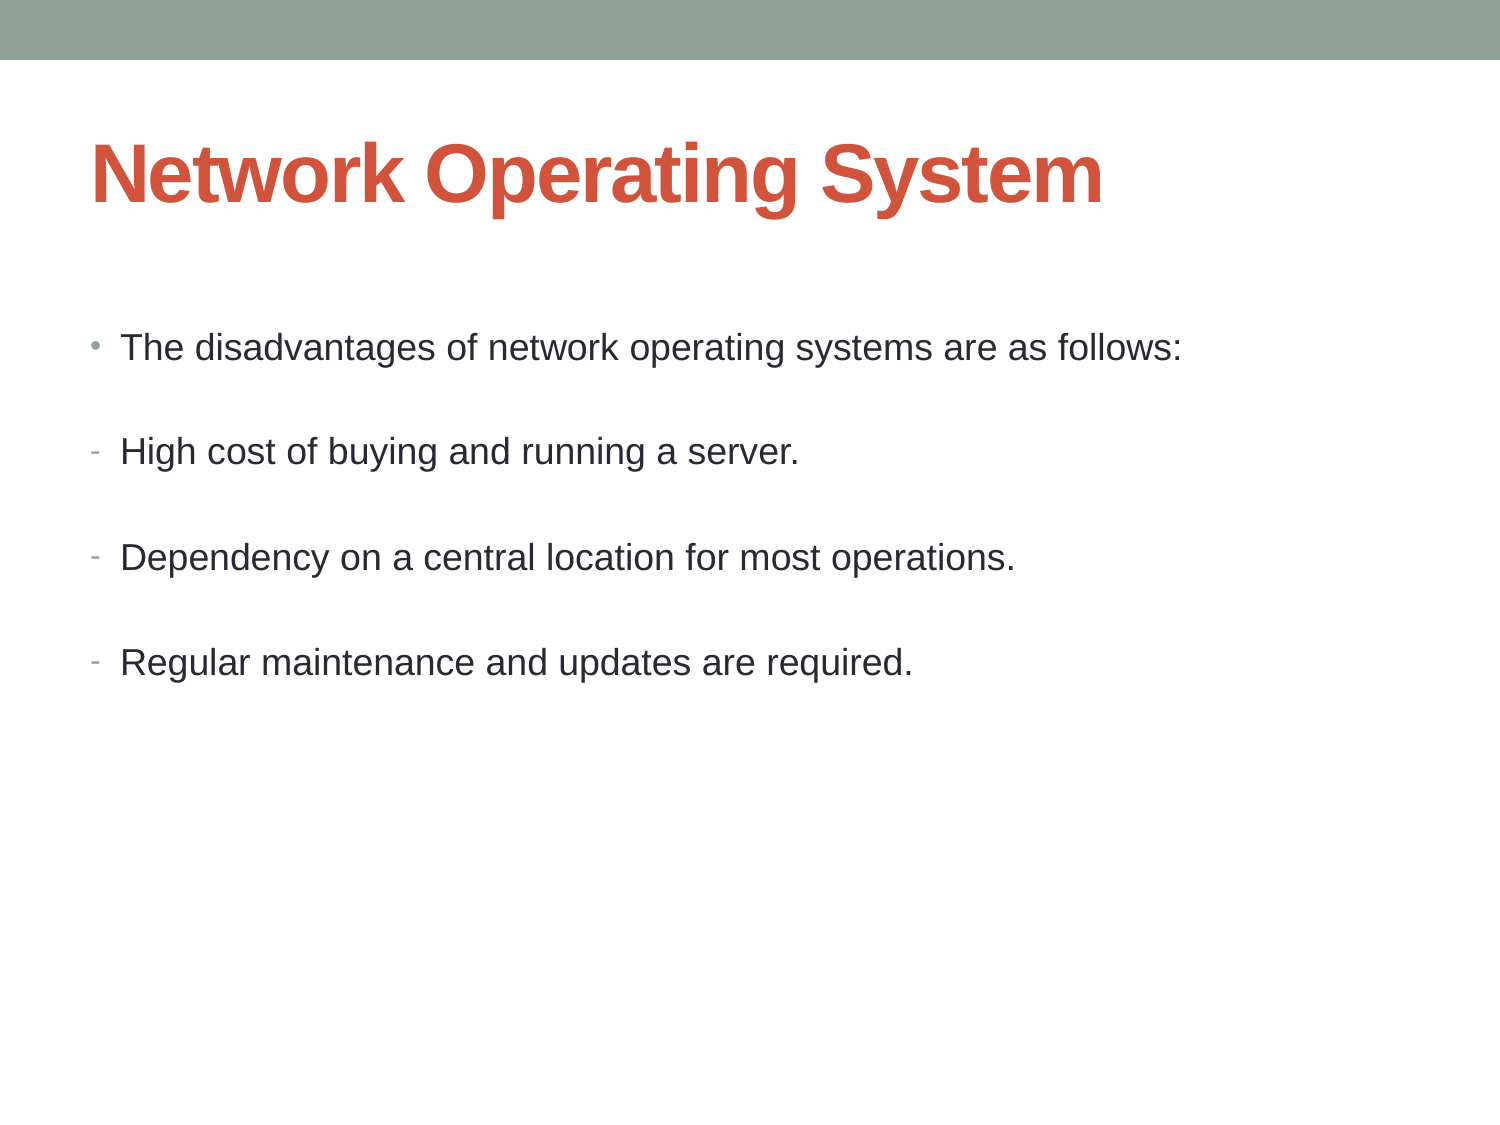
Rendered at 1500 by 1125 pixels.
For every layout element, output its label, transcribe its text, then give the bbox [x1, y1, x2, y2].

title Network Operating System [75, 87, 1425, 250]
list The disadvantages of network operating systems are as follows: High cost of buying and running a server. Dependency on a central location for most operations. Regular maintenance and updates are required. [75, 262, 1425, 1063]
